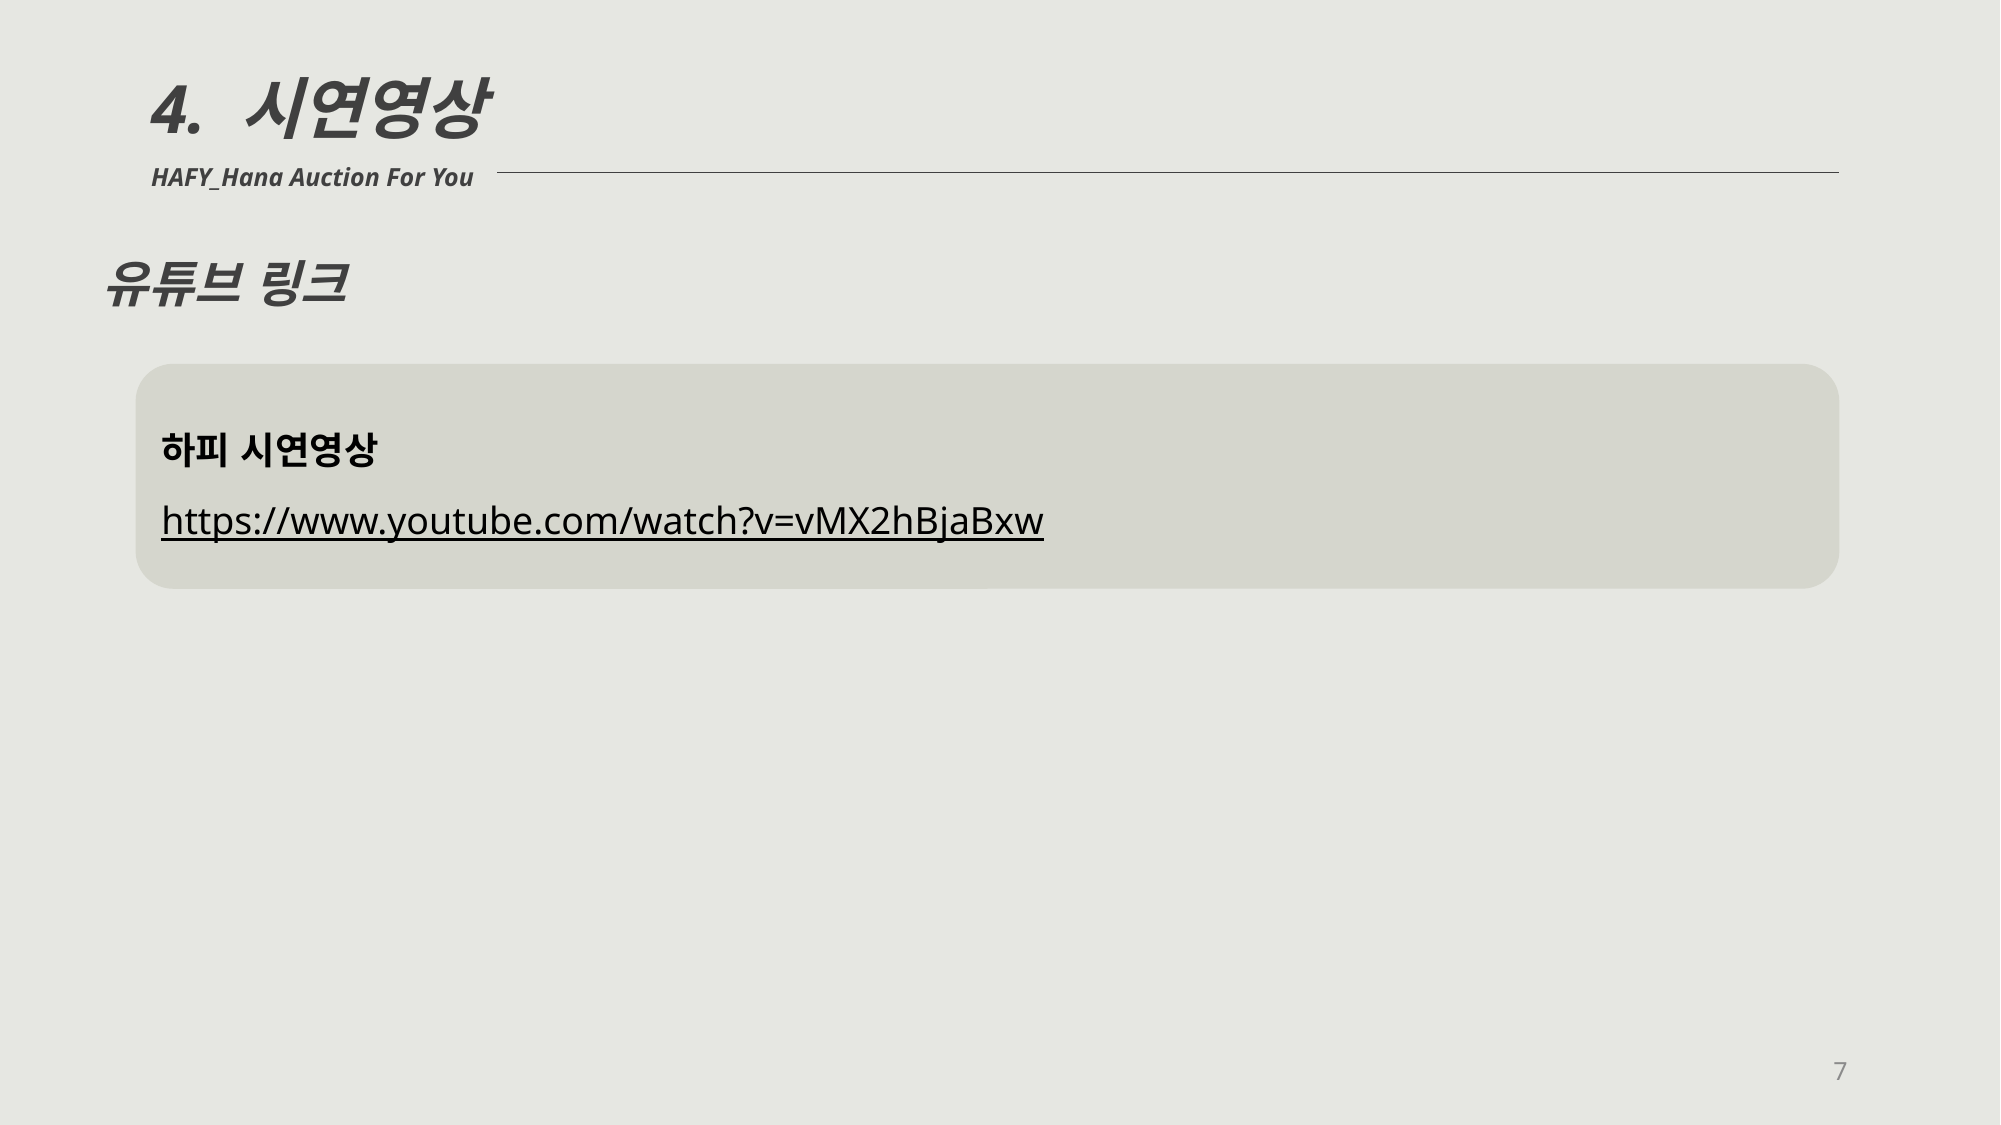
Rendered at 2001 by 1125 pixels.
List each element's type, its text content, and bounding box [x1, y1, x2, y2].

text_box 유튜브 링크 [87, 244, 362, 320]
text_box 하피 시연영상 https://www.youtube.com/watch?v=vMX2hBjaBxw [134, 362, 1841, 590]
slide_number 7 [1412, 1042, 1863, 1103]
text_box 4. 시연영상 HAFY_Hana Auction For You [136, 19, 940, 199]
